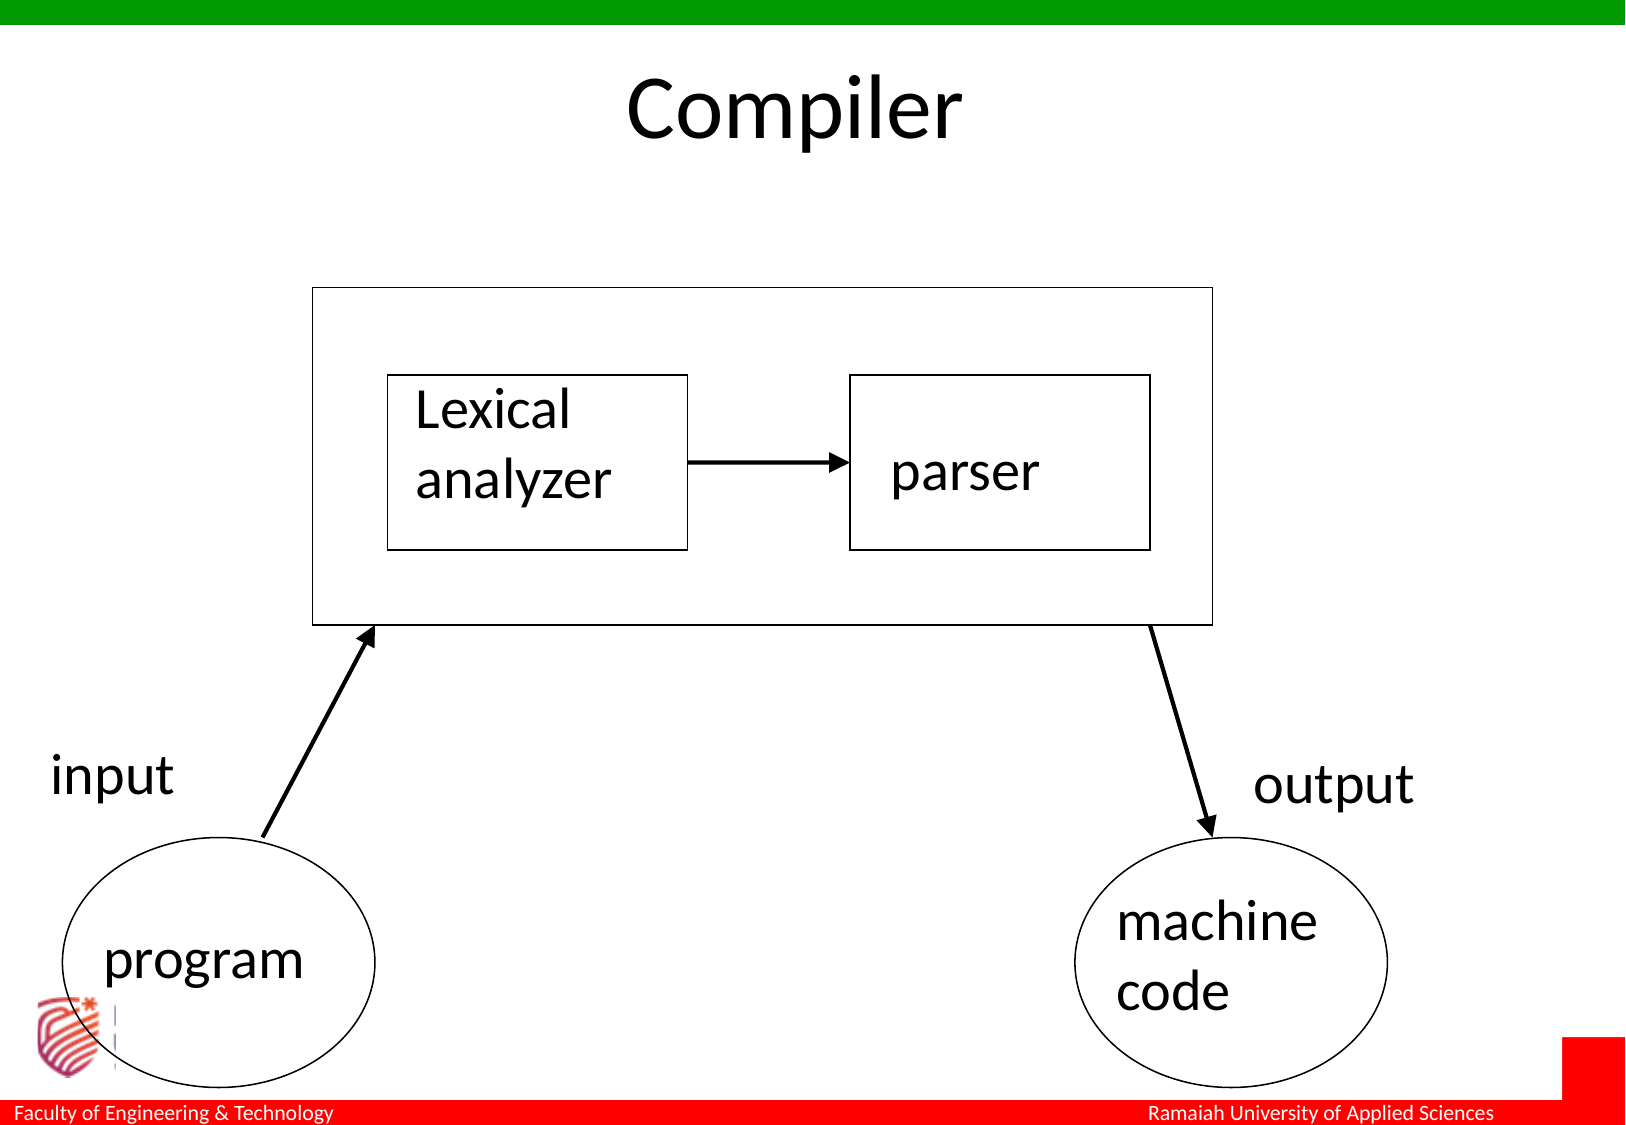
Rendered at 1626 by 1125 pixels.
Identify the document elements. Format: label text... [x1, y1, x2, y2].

text_box input [36, 729, 191, 814]
text_box Compiler [611, 39, 980, 164]
text_box [62, 837, 375, 1088]
text_box output [1238, 737, 1430, 823]
text_box [262, 624, 376, 838]
text_box [1149, 624, 1217, 838]
picture [37, 997, 116, 1078]
text_box [1074, 837, 1388, 1088]
text_box program [88, 912, 321, 998]
text_box [312, 287, 1213, 625]
text_box machine code [1101, 874, 1334, 1030]
